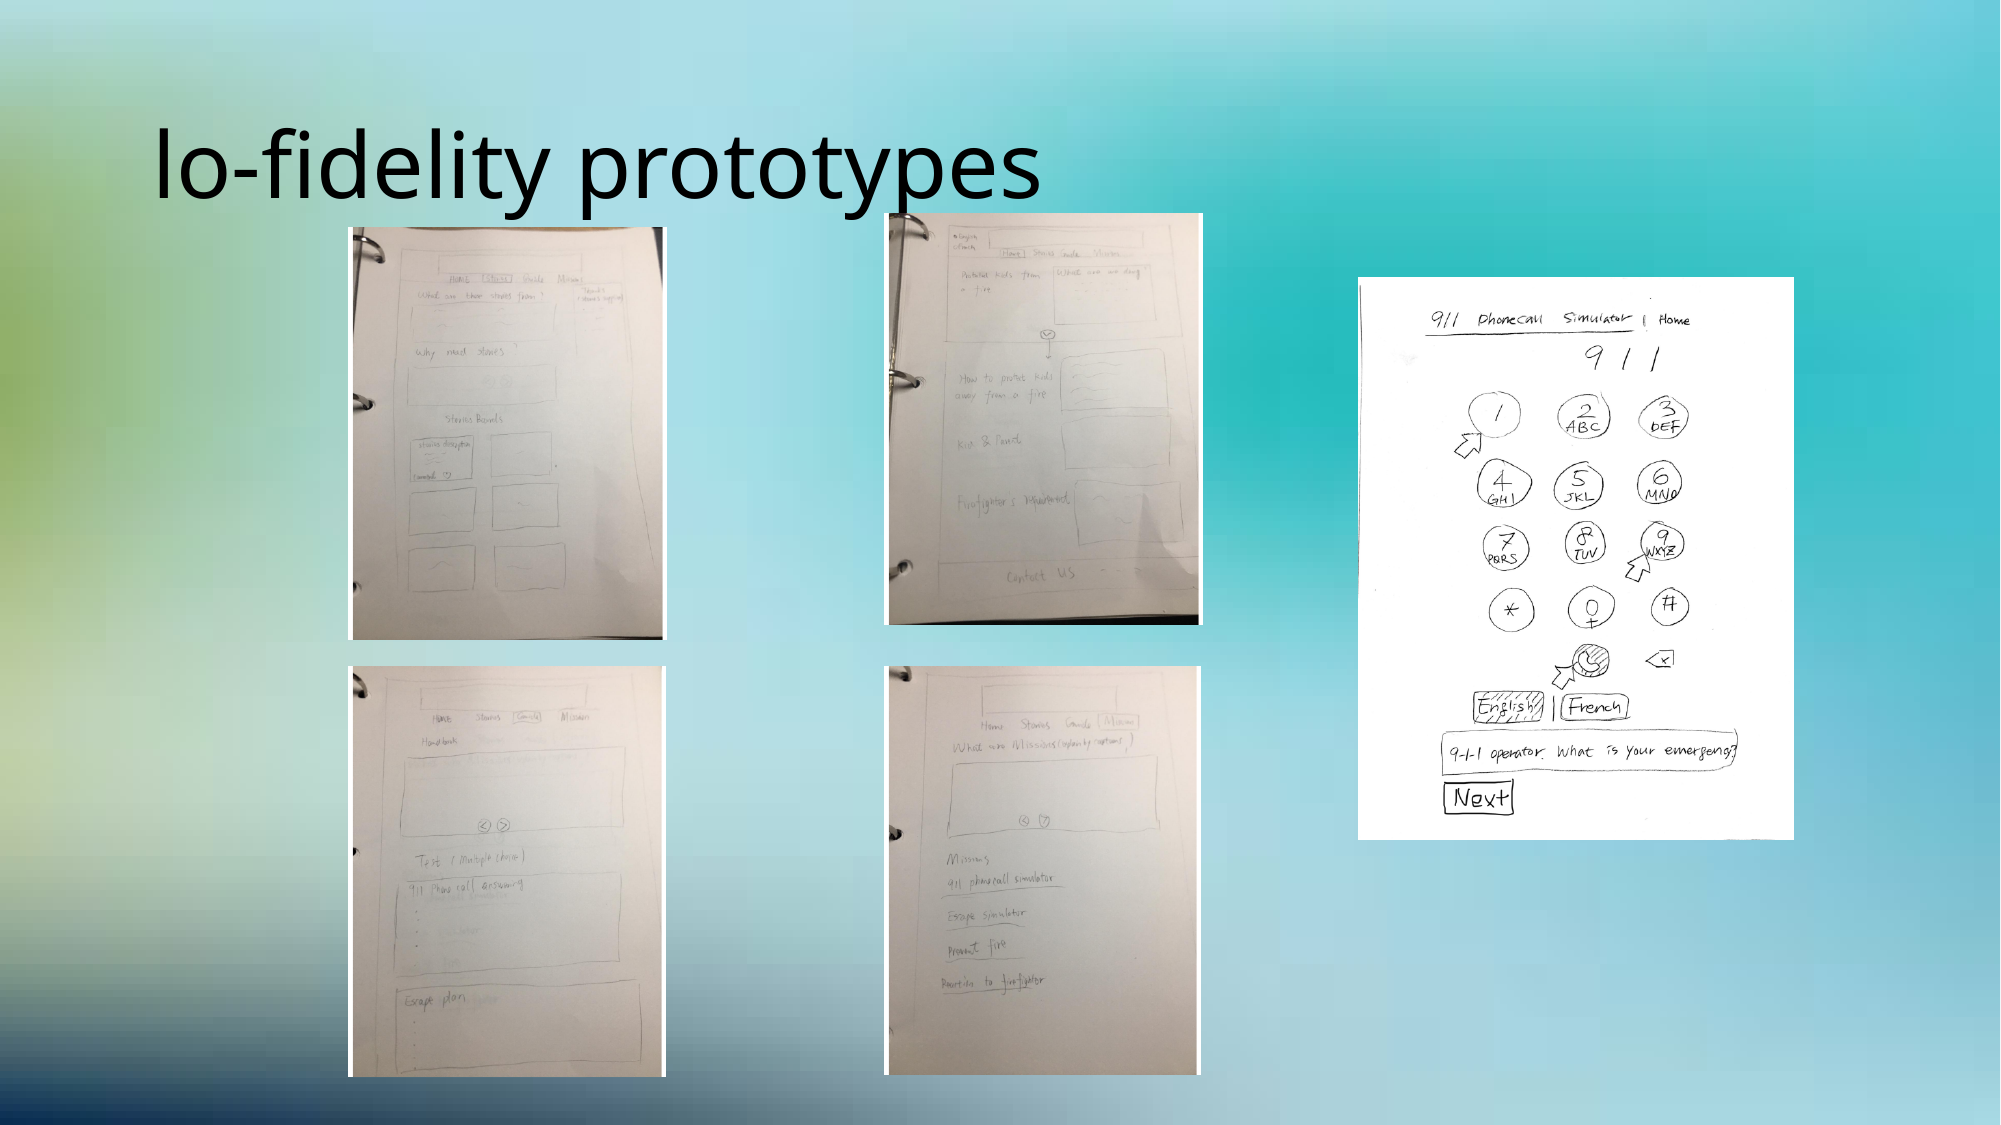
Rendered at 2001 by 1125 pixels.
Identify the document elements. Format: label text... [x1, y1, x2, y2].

picture [0, 0, 2001, 1125]
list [884, 213, 1203, 626]
title lo-fidelity prototypes [137, 59, 1863, 278]
